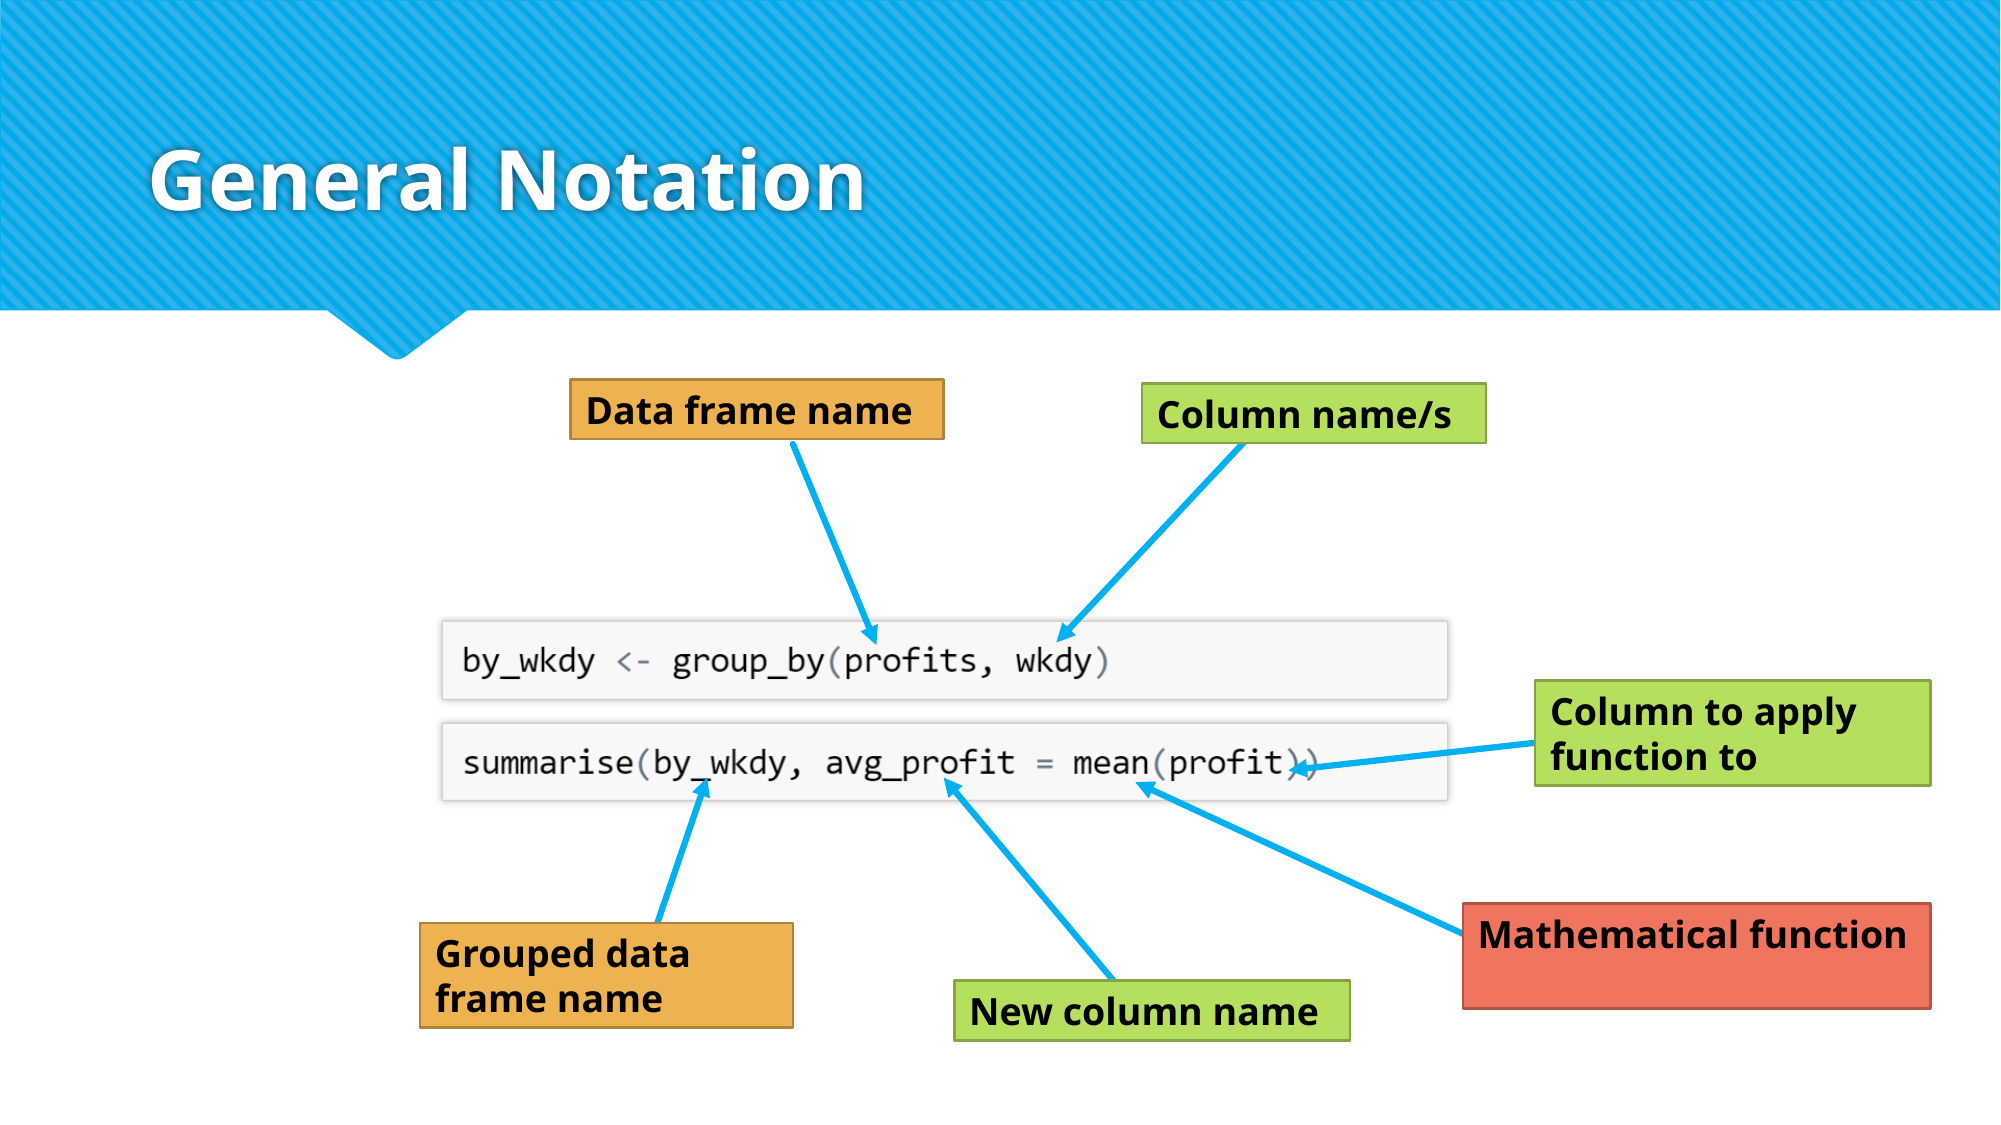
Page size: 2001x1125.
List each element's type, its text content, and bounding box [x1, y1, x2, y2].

title General Notation [132, 75, 1868, 236]
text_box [656, 777, 708, 924]
text_box Grouped data frame name [419, 922, 794, 1029]
text_box Data frame name [569, 378, 945, 440]
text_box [943, 777, 1114, 981]
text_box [792, 443, 877, 646]
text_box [1135, 781, 1464, 935]
picture [431, 616, 1456, 811]
text_box Column to apply function to [1534, 679, 1932, 787]
text_box Mathematical function [1462, 902, 1932, 1010]
text_box New column name [953, 979, 1351, 1042]
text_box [1056, 424, 1261, 643]
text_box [1288, 741, 1549, 771]
text_box Column name/s [1141, 382, 1487, 444]
